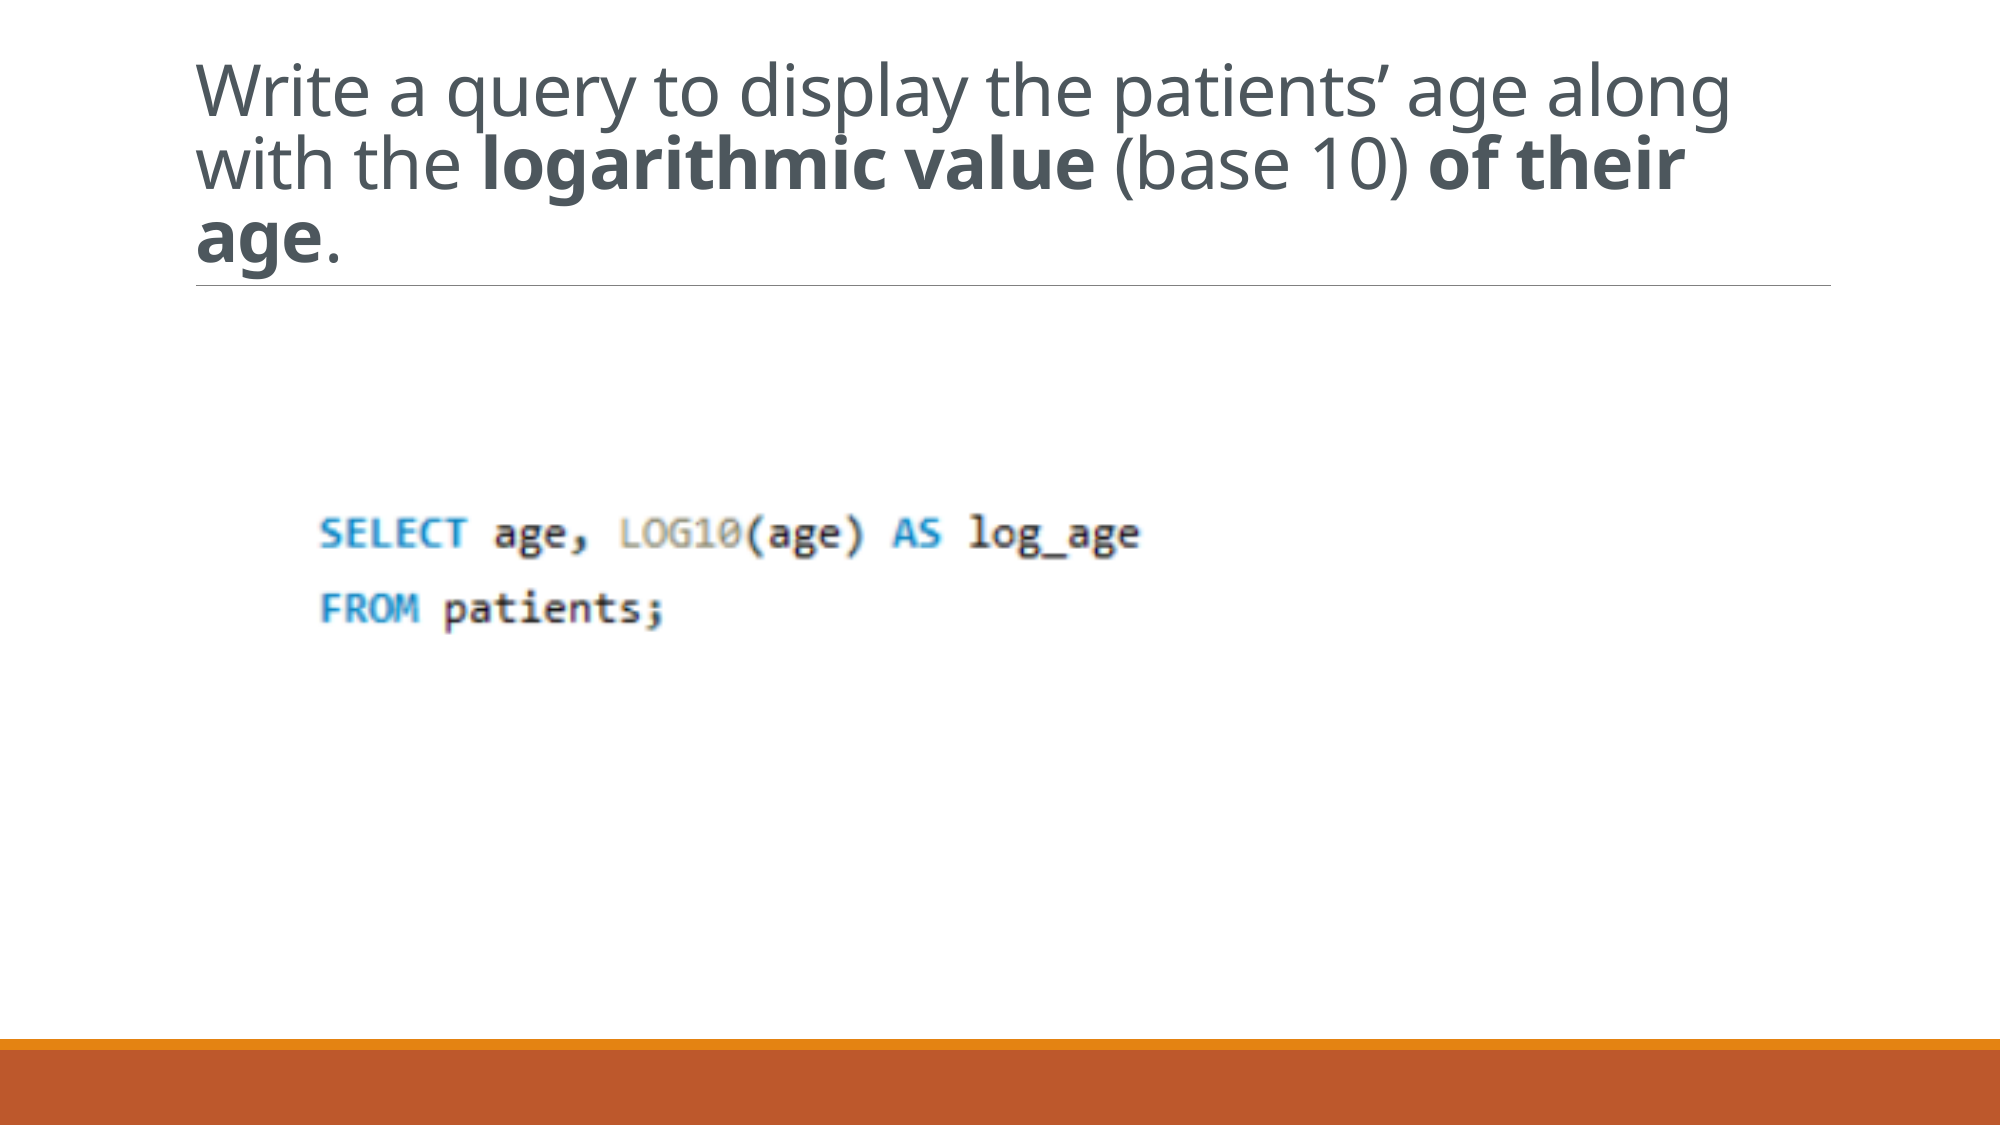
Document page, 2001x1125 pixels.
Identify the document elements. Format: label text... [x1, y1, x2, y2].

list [277, 483, 1210, 676]
title Write a query to display the patients’ age along with the logarithmic value (base 10) of their age. [180, 47, 1830, 285]
